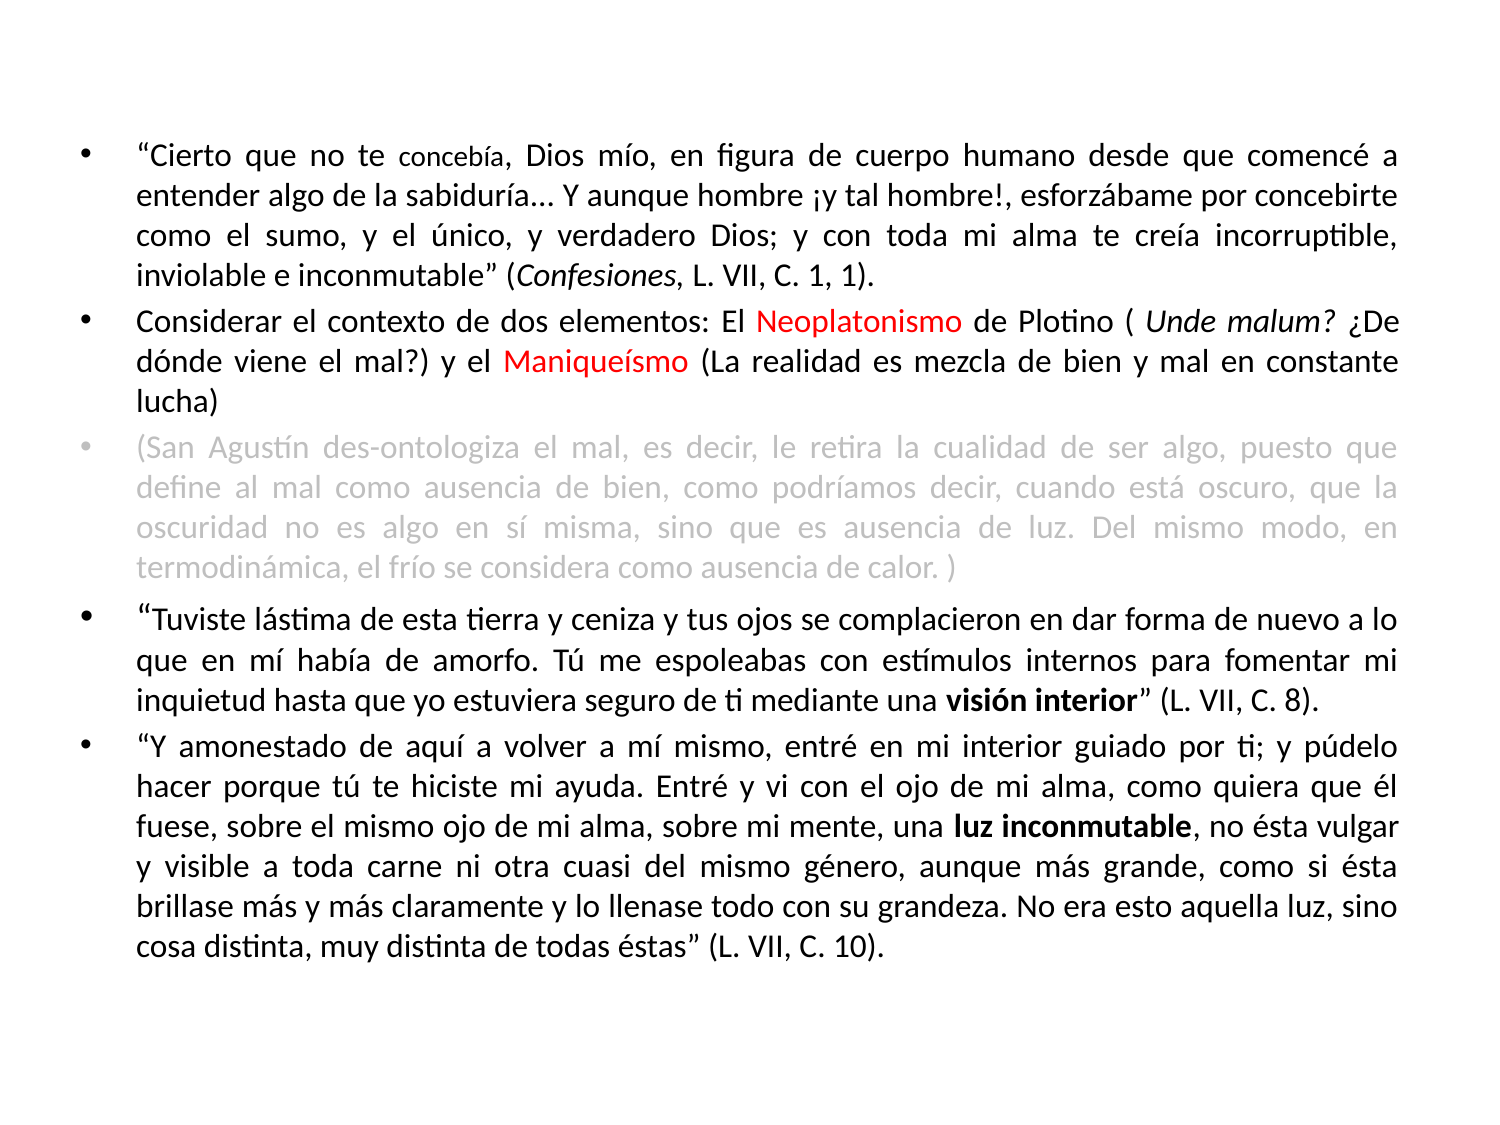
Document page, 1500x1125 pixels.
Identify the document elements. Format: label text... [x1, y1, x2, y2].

list “Cierto que no te concebía, Dios mío, en figura de cuerpo humano desde que comencé a entender algo de la sabiduría... Y aunque hombre ¡y tal hombre!, esforzábame por concebirte como el sumo, y el único, y verdadero Dios; y con toda mi alma te creía incorruptible, inviolable e inconmutable” (Confesiones, L. VII, C. 1, 1). Considerar el contexto de dos elementos: El Neoplatonismo de Plotino ( Unde malum? ¿De dónde viene el mal?) y el Maniqueísmo (La realidad es mezcla de bien y mal en constante lucha) (San Agustín des-ontologiza el mal, es decir, le retira la cualidad de ser algo, puesto que define al mal como ausencia de bien, como podríamos decir, cuando está oscuro, que la oscuridad no es algo en sí misma, sino que es ausencia de luz. Del mismo modo, en termodinámica, el frío se considera como ausencia de calor. ) “Tuviste lástima de esta tierra y ceniza y tus ojos se complacieron en dar forma de nuevo a lo que en mí había de amorfo. Tú me espoleabas con estímulos internos para fomentar mi inquietud hasta que yo estuviera seguro de ti mediante una visión interior” (L. VII, C. 8). “Y amonestado de aquí a volver a mí mismo, entré en mi interior guiado por ti; y púdelo hacer porque tú te hiciste mi ayuda. Entré y vi con el ojo de mi alma, como quiera que él fuese, sobre el mismo ojo de mi alma, sobre mi mente, una luz inconmutable, no ésta vulgar y visible a toda carne ni otra cuasi del mismo género, aunque más grande, como si ésta brillase más y más claramente y lo llenase todo con su grandeza. No era esto aquella luz, sino cosa distinta, muy distinta de todas éstas” (L. VII, C. 10). [64, 125, 1415, 1059]
